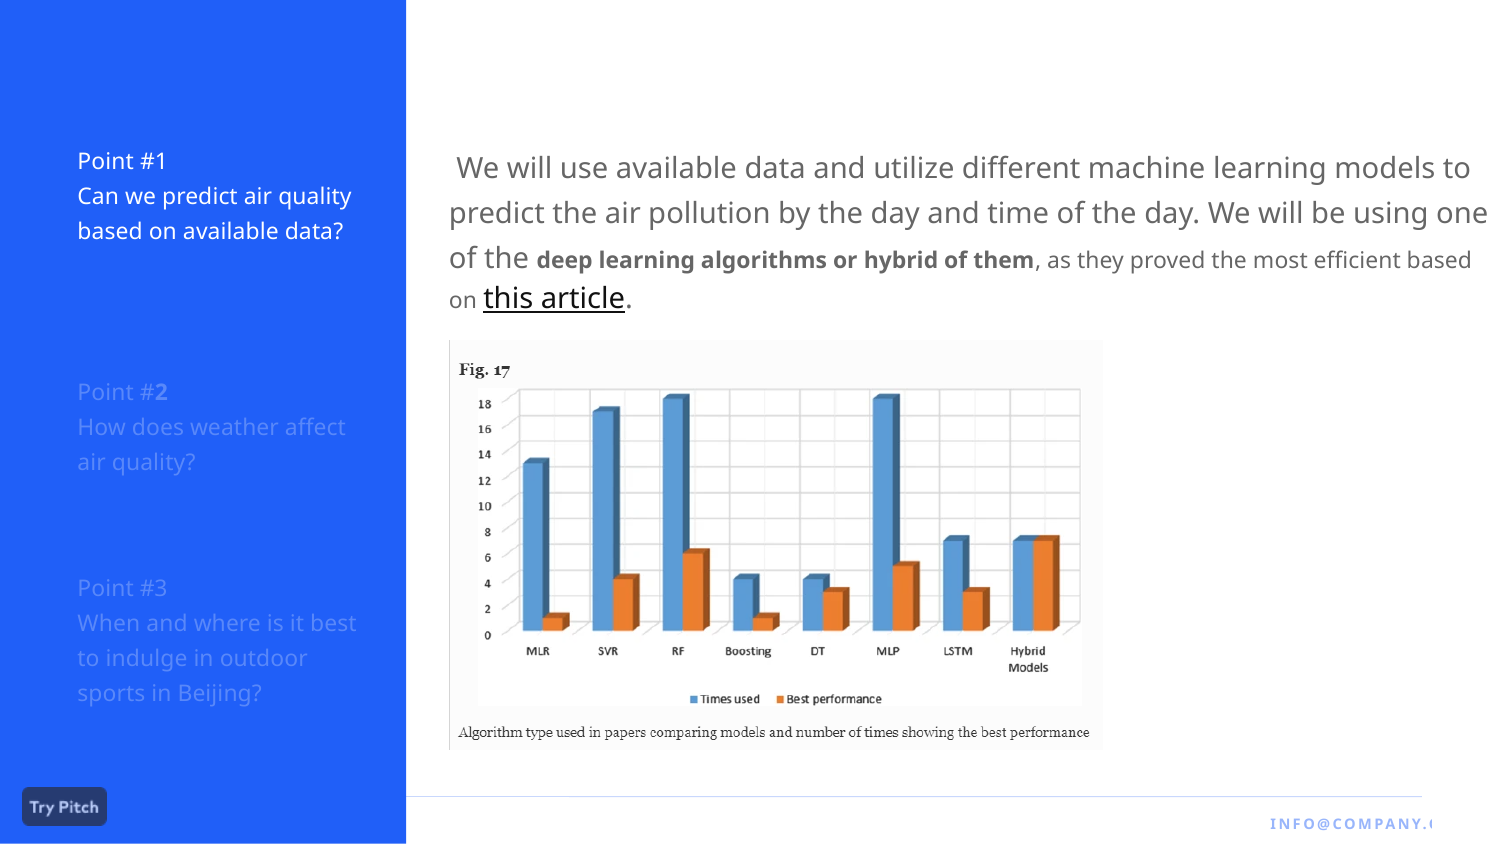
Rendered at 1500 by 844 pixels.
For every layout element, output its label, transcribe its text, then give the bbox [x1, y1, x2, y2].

text_box [0, 0, 407, 844]
text_box We will use available data and utilize different machine learning models to predict the air pollution by the day and time of the day. We will be using one of the deep learning algorithms or hybrid of them, as they proved the most efficient based on this article. [448, 138, 1499, 389]
picture [449, 340, 1103, 750]
picture [22, 787, 107, 826]
text_box Point #3 When and where is it best to indulge in outdoor sports in Beijing? [77, 565, 378, 706]
text_box Point #1 Can we predict air quality based on available data? [77, 138, 378, 279]
text_box INFO@COMPANY.COM [1168, 807, 1469, 833]
text_box Point #2 How does weather affect air quality? [77, 369, 378, 475]
